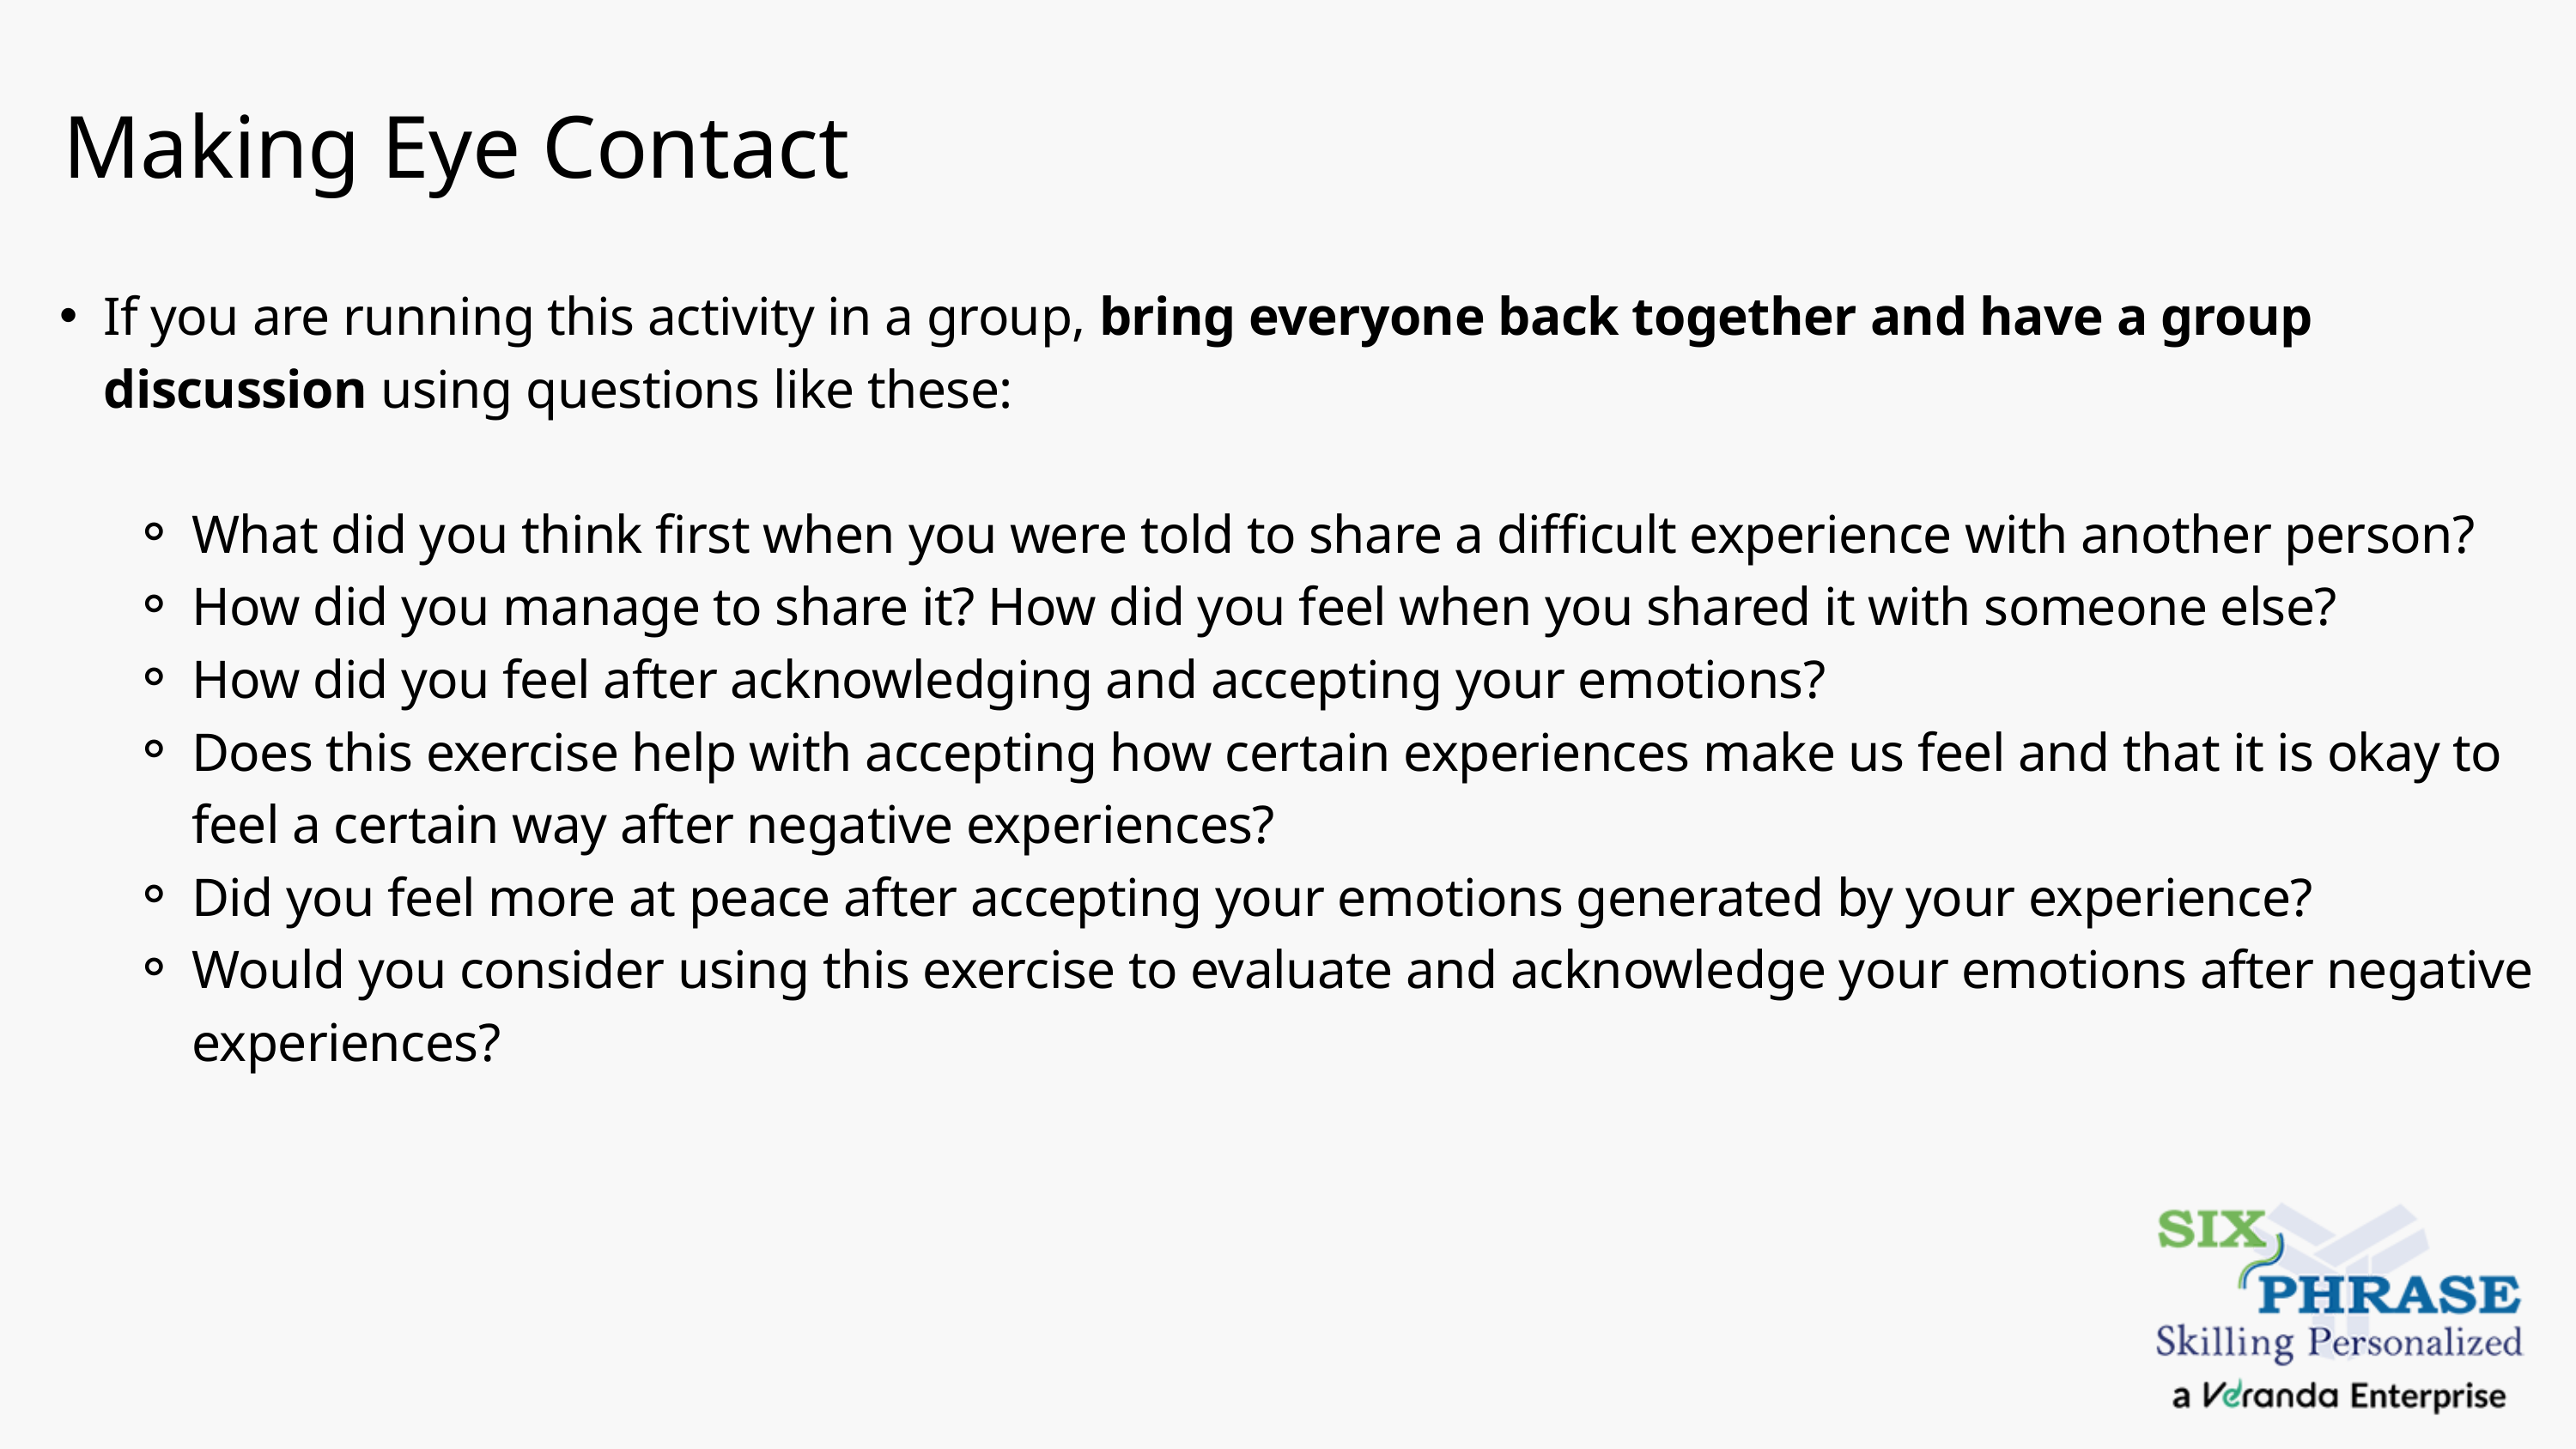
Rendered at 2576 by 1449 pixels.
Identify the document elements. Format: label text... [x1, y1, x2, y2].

text_box Making Eye Contact [63, 109, 2258, 197]
text_box If you are running this activity in a group, bring everyone back together and have a group discussion using questions like these: What did you think first when you were told to share a difficult experience with another person? How did you manage to share it? How did you feel when you shared it with someone else? How did you feel after acknowledging and accepting your emotions? Does this exercise help with accepting how certain experiences make us feel and that it is okay to feel a certain way after negative experiences? Did you feel more at peace after accepting your emotions generated by your experience? Would you consider using this exercise to evaluate and acknowledge your emotions after negative experiences? [15, 273, 2545, 1140]
picture [2136, 1185, 2547, 1429]
